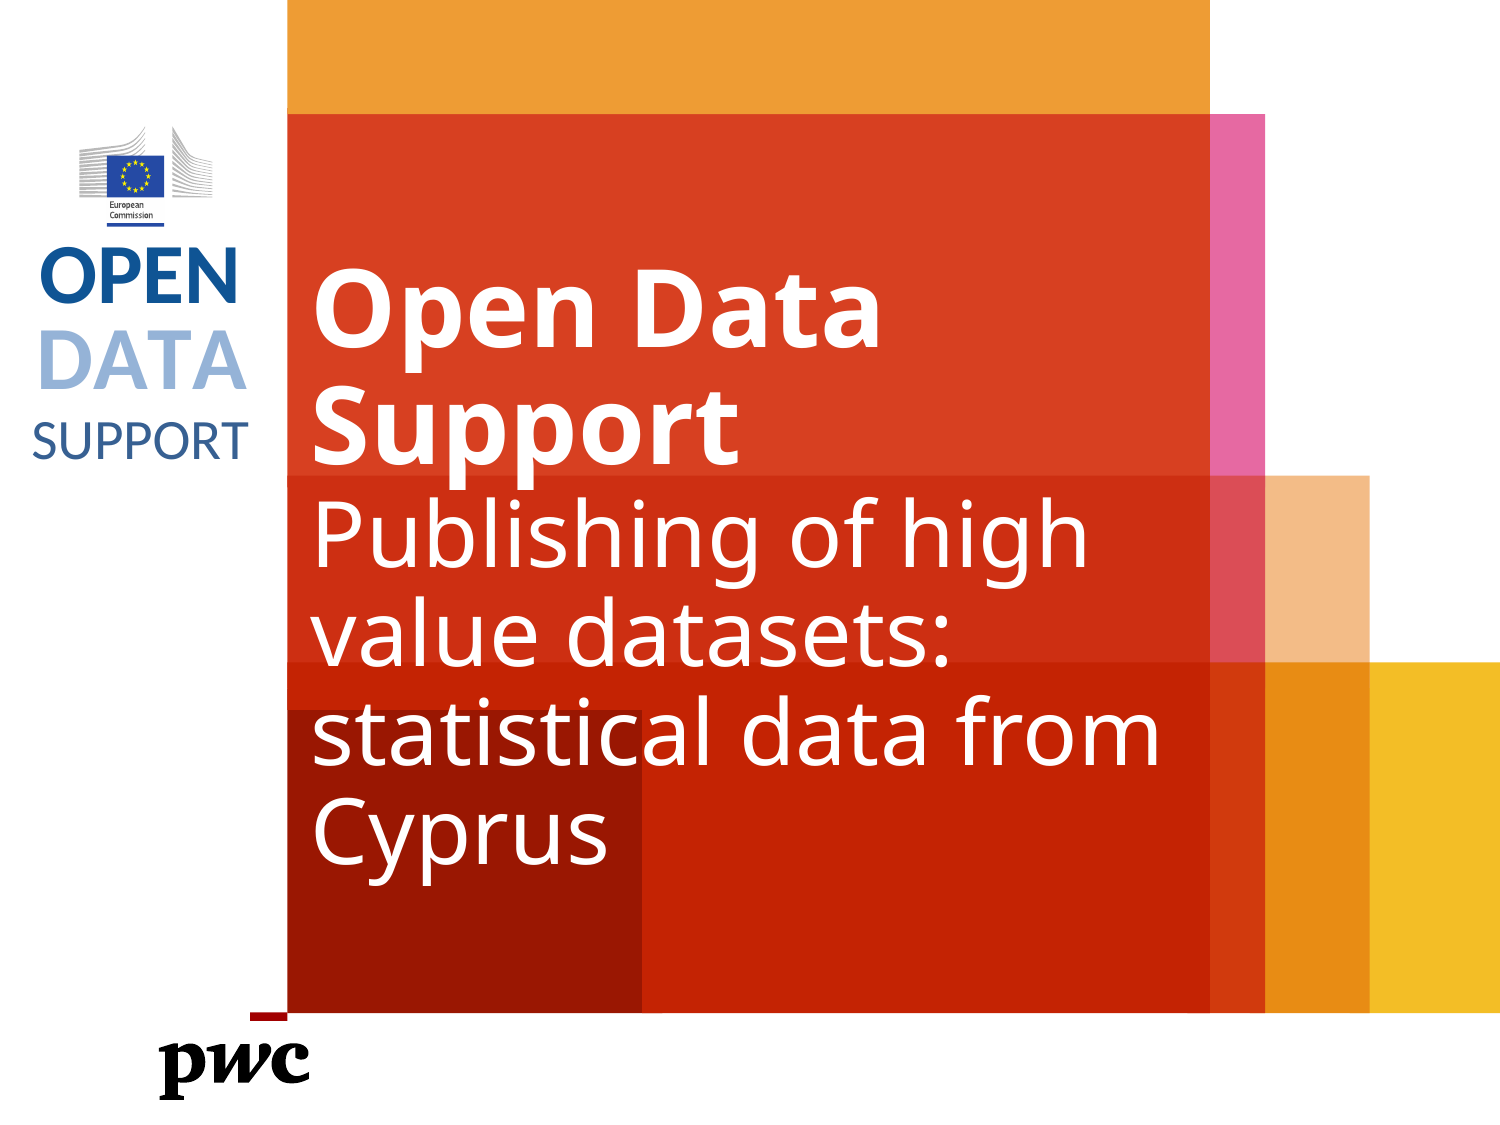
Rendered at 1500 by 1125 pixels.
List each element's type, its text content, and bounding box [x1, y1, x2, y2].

title Open Data Support Publishing of high value datasets: statistical data from Cyprus [310, 137, 1188, 288]
